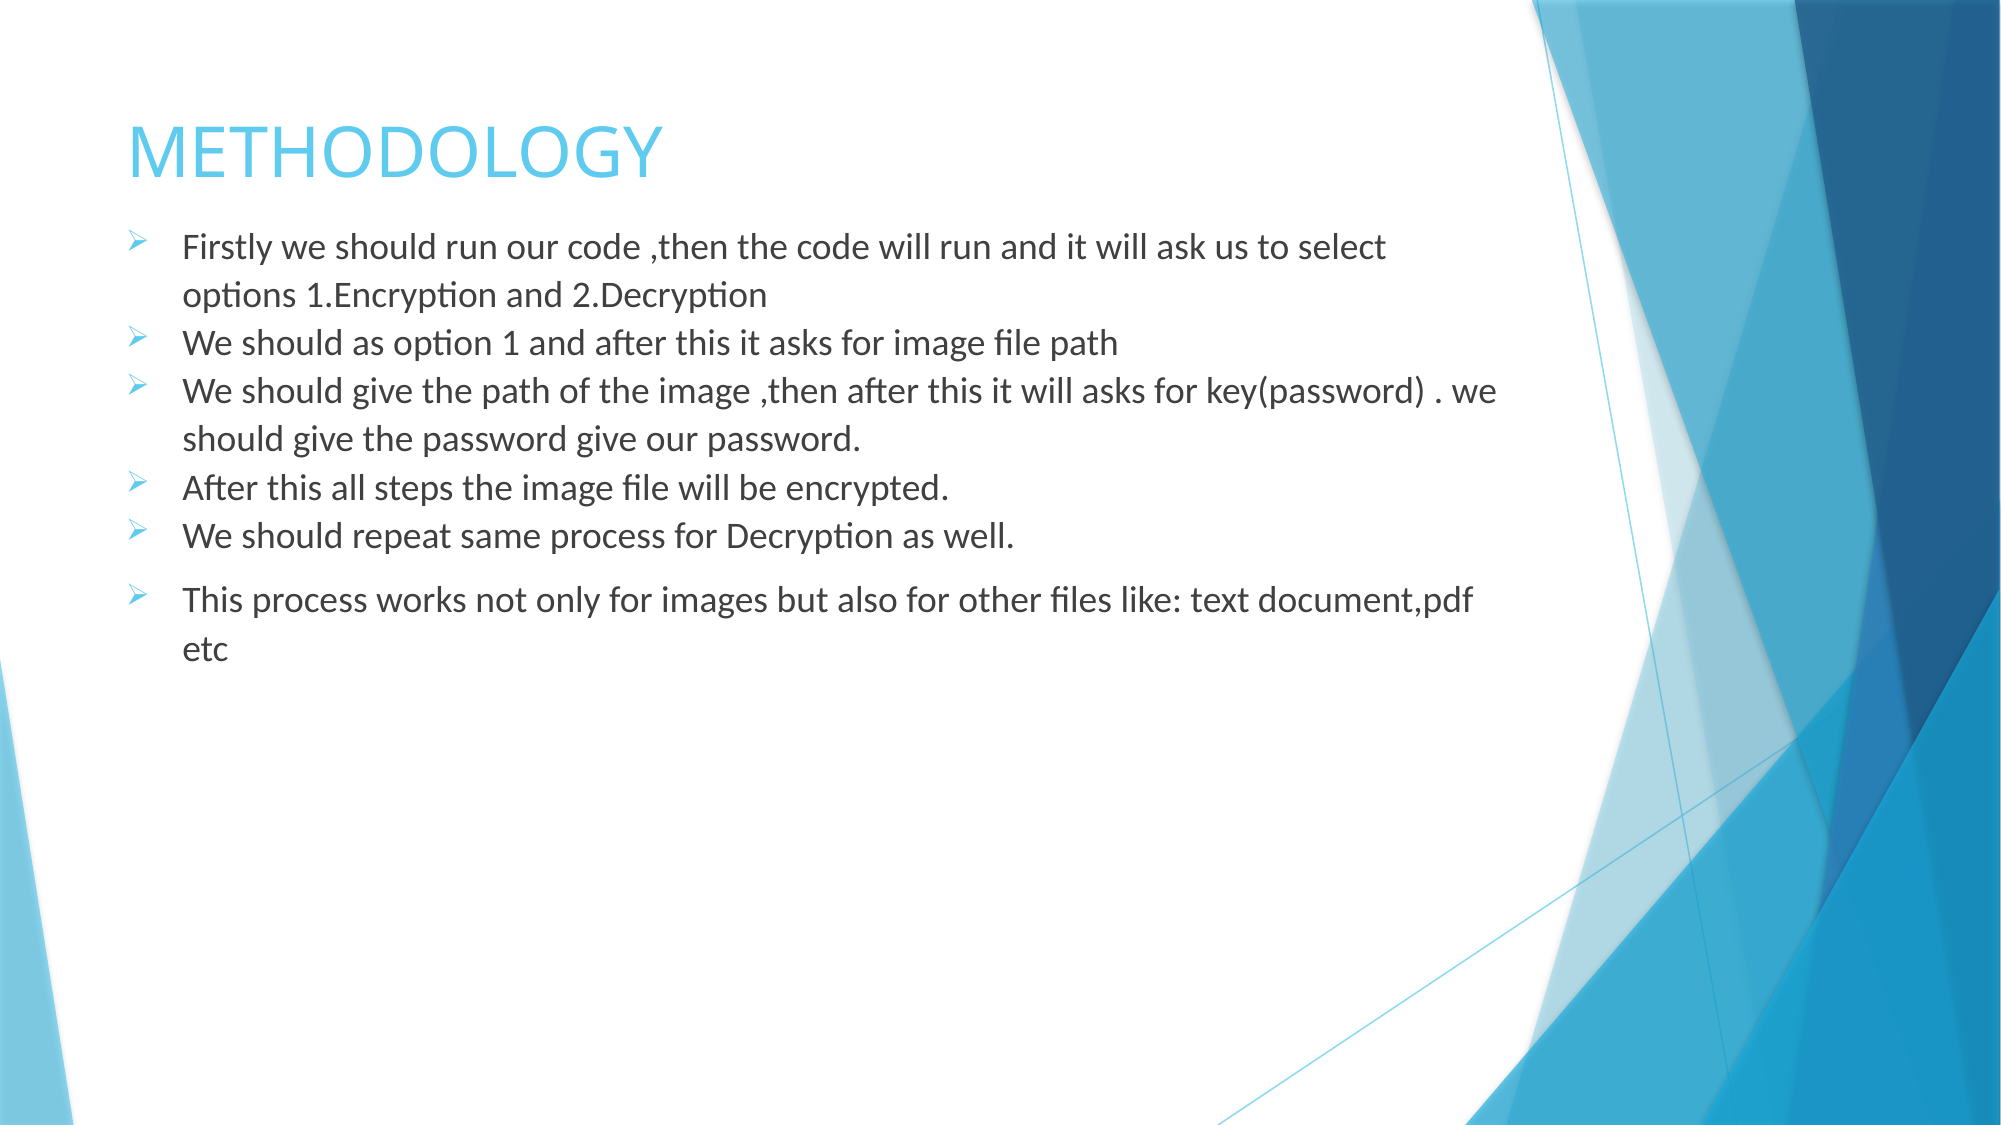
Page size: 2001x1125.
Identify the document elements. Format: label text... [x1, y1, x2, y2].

title METHODOLOGY [111, 99, 1522, 200]
list Firstly we should run our code ,then the code will run and it will ask us to select options 1.Encryption and 2.Decryption We should as option 1 and after this it asks for image file path We should give the path of the image ,then after this it will asks for key(password) . we should give the password give our password. After this all steps the image file will be encrypted. We should repeat same process for Decryption as well. This process works not only for images but also for other files like: text document,pdf etc [111, 211, 1522, 992]
